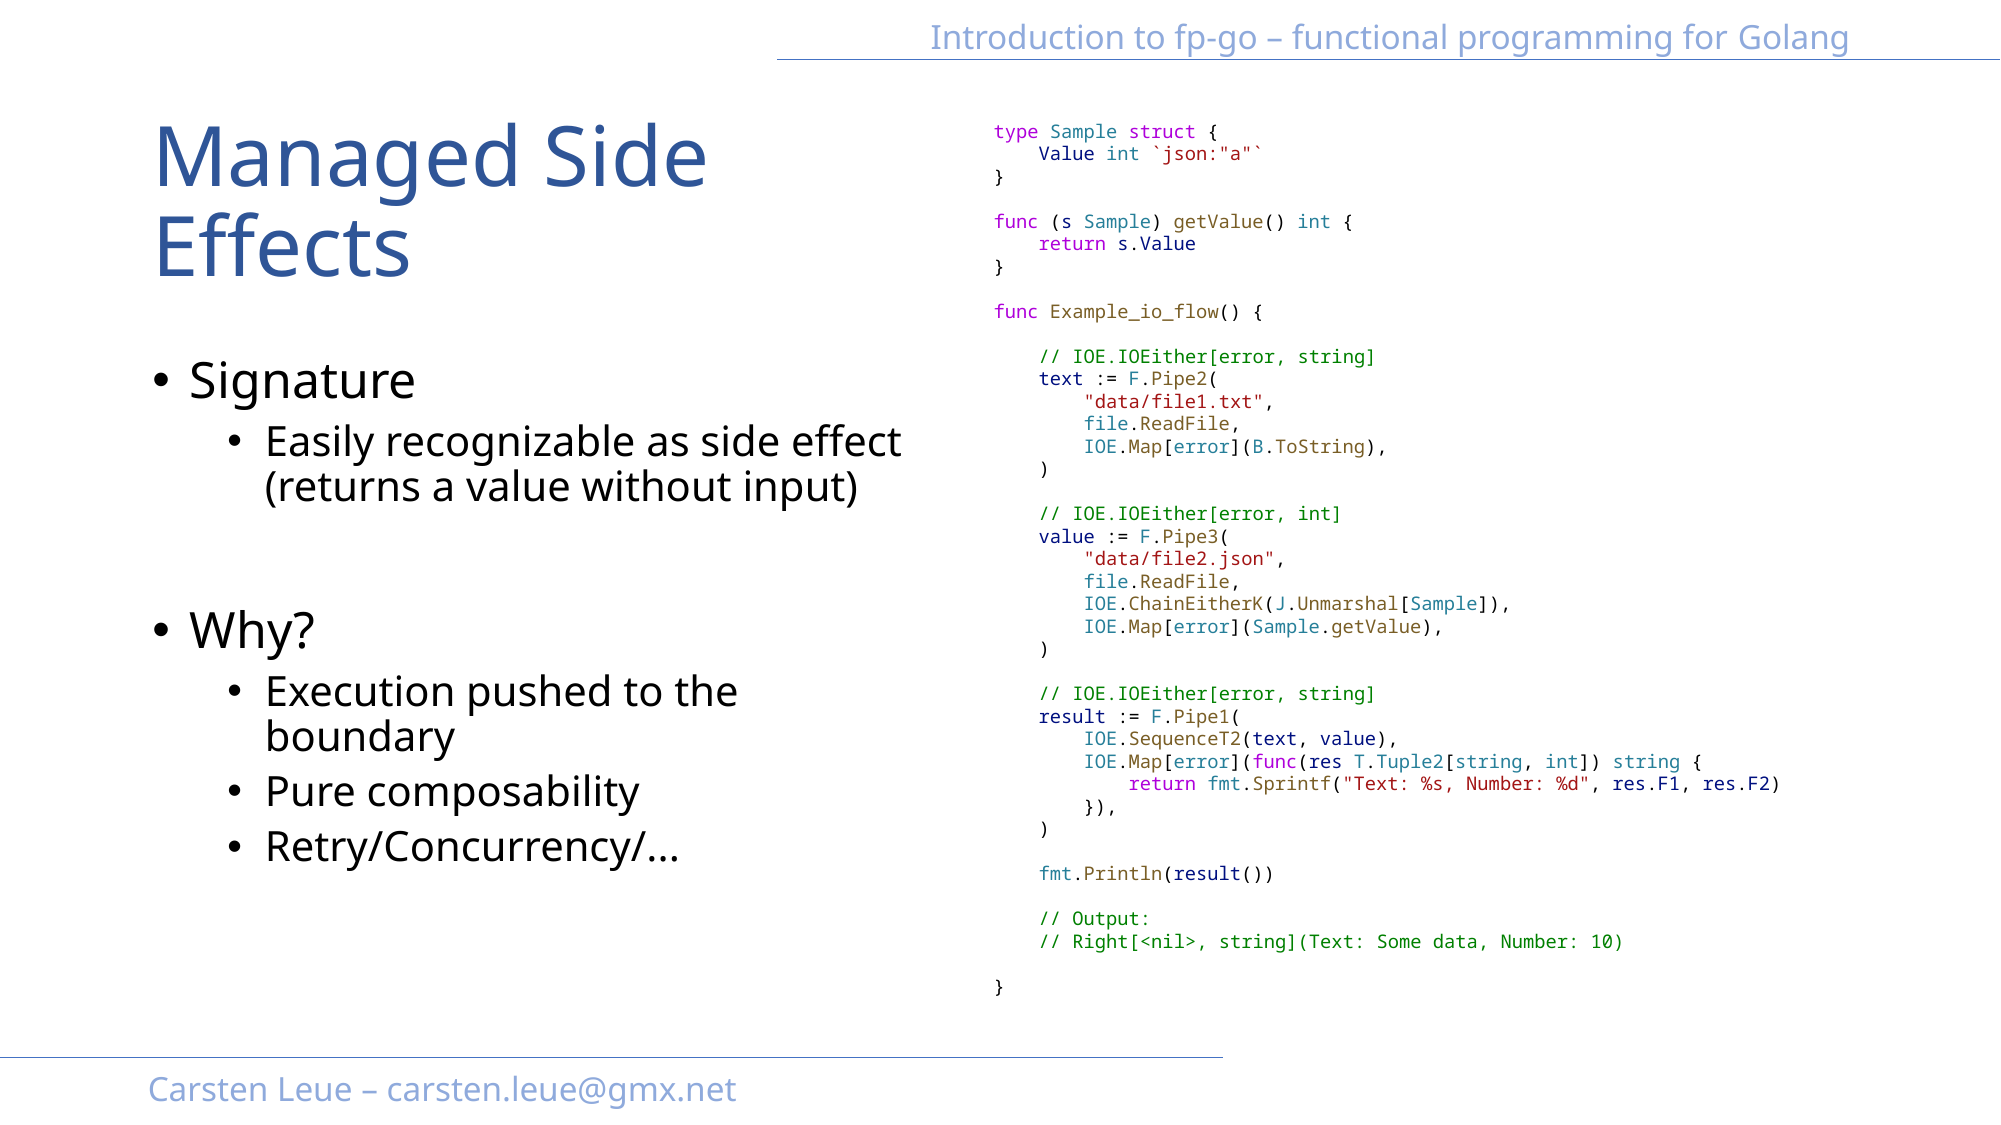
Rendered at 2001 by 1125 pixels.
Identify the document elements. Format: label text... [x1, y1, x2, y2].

text_box type Sample struct { Value int `json:"a"` } func (s Sample) getValue() int { return s.Value } func Example_io_flow() { // IOE.IOEither[error, string] text := F.Pipe2( "data/file1.txt", file.ReadFile, IOE.Map[error](B.ToString), ) // IOE.IOEither[error, int] value := F.Pipe3( "data/file2.json", file.ReadFile, IOE.ChainEitherK(J.Unmarshal[Sample]), IOE.Map[error](Sample.getValue), ) // IOE.IOEither[error, string] result := F.Pipe1( IOE.SequenceT2(text, value), IOE.Map[error](func(res T.Tuple2[string, int]) string { return fmt.Sprintf("Text: %s, Number: %d", res.F1, res.F2) }), ) fmt.Println(result()) // Output: // Right[<nil>, string](Text: Some data, Number: 10) } [978, 112, 1964, 1005]
title Managed Side Effects [137, 59, 966, 349]
list Signature Easily recognizable as side effect (returns a value without input) Why? Execution pushed to the boundary Pure composability Retry/Concurrency/... [137, 348, 947, 1014]
